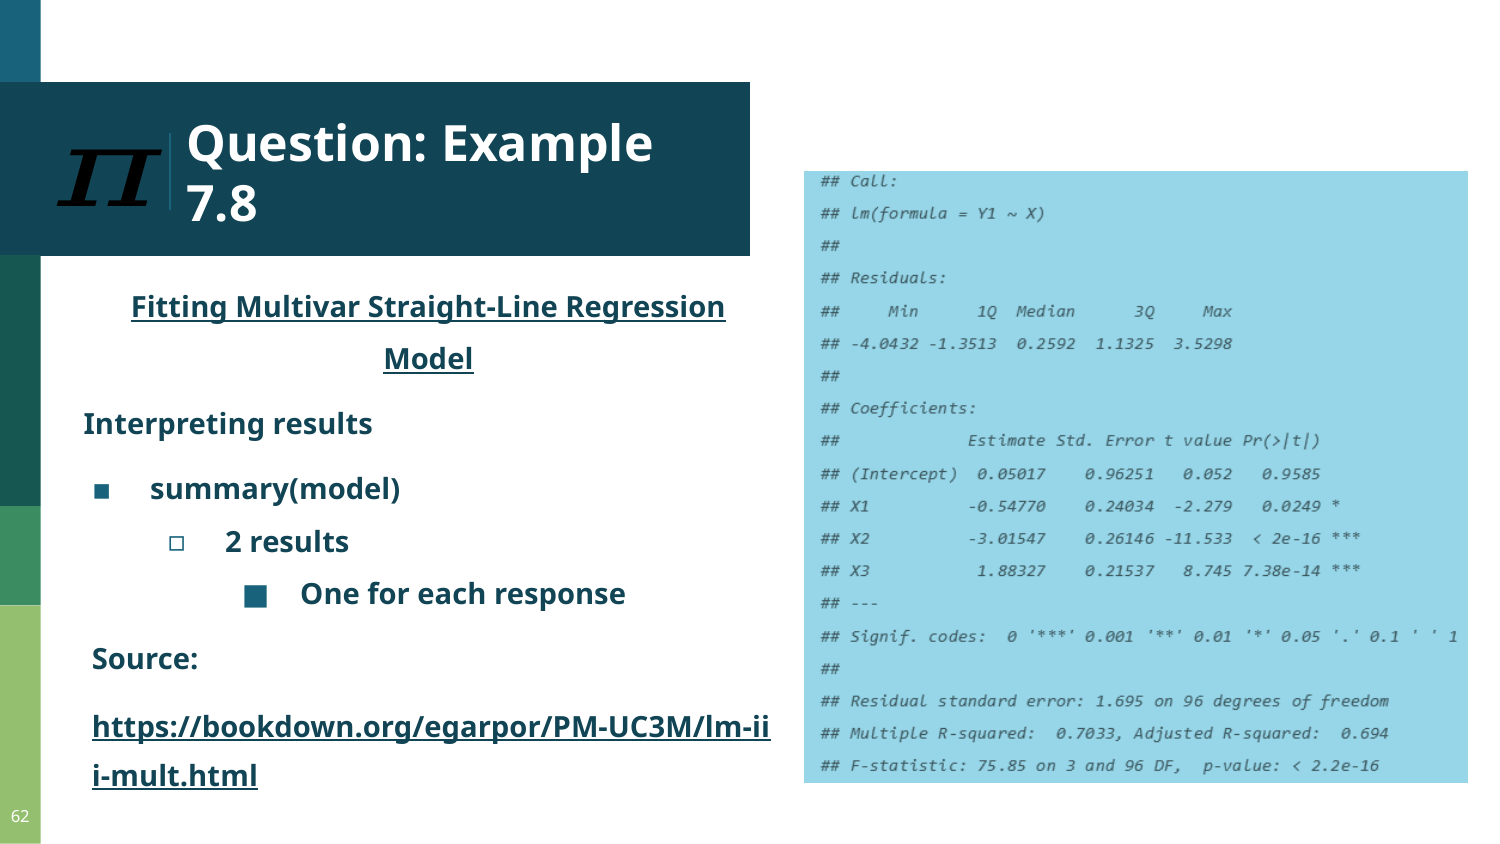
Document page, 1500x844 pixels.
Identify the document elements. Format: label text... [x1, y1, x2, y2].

title Question: Example 7.8 [171, 87, 750, 255]
slide_number 62 [0, 790, 49, 844]
picture [804, 171, 1468, 783]
list Fitting Multivar Straight-Line Regression Model Interpreting results summary(model) 2 results One for each response Source: https://bookdown.org/egarpor/PM-UC3M/lm-iii-mult.html [60, 255, 789, 814]
